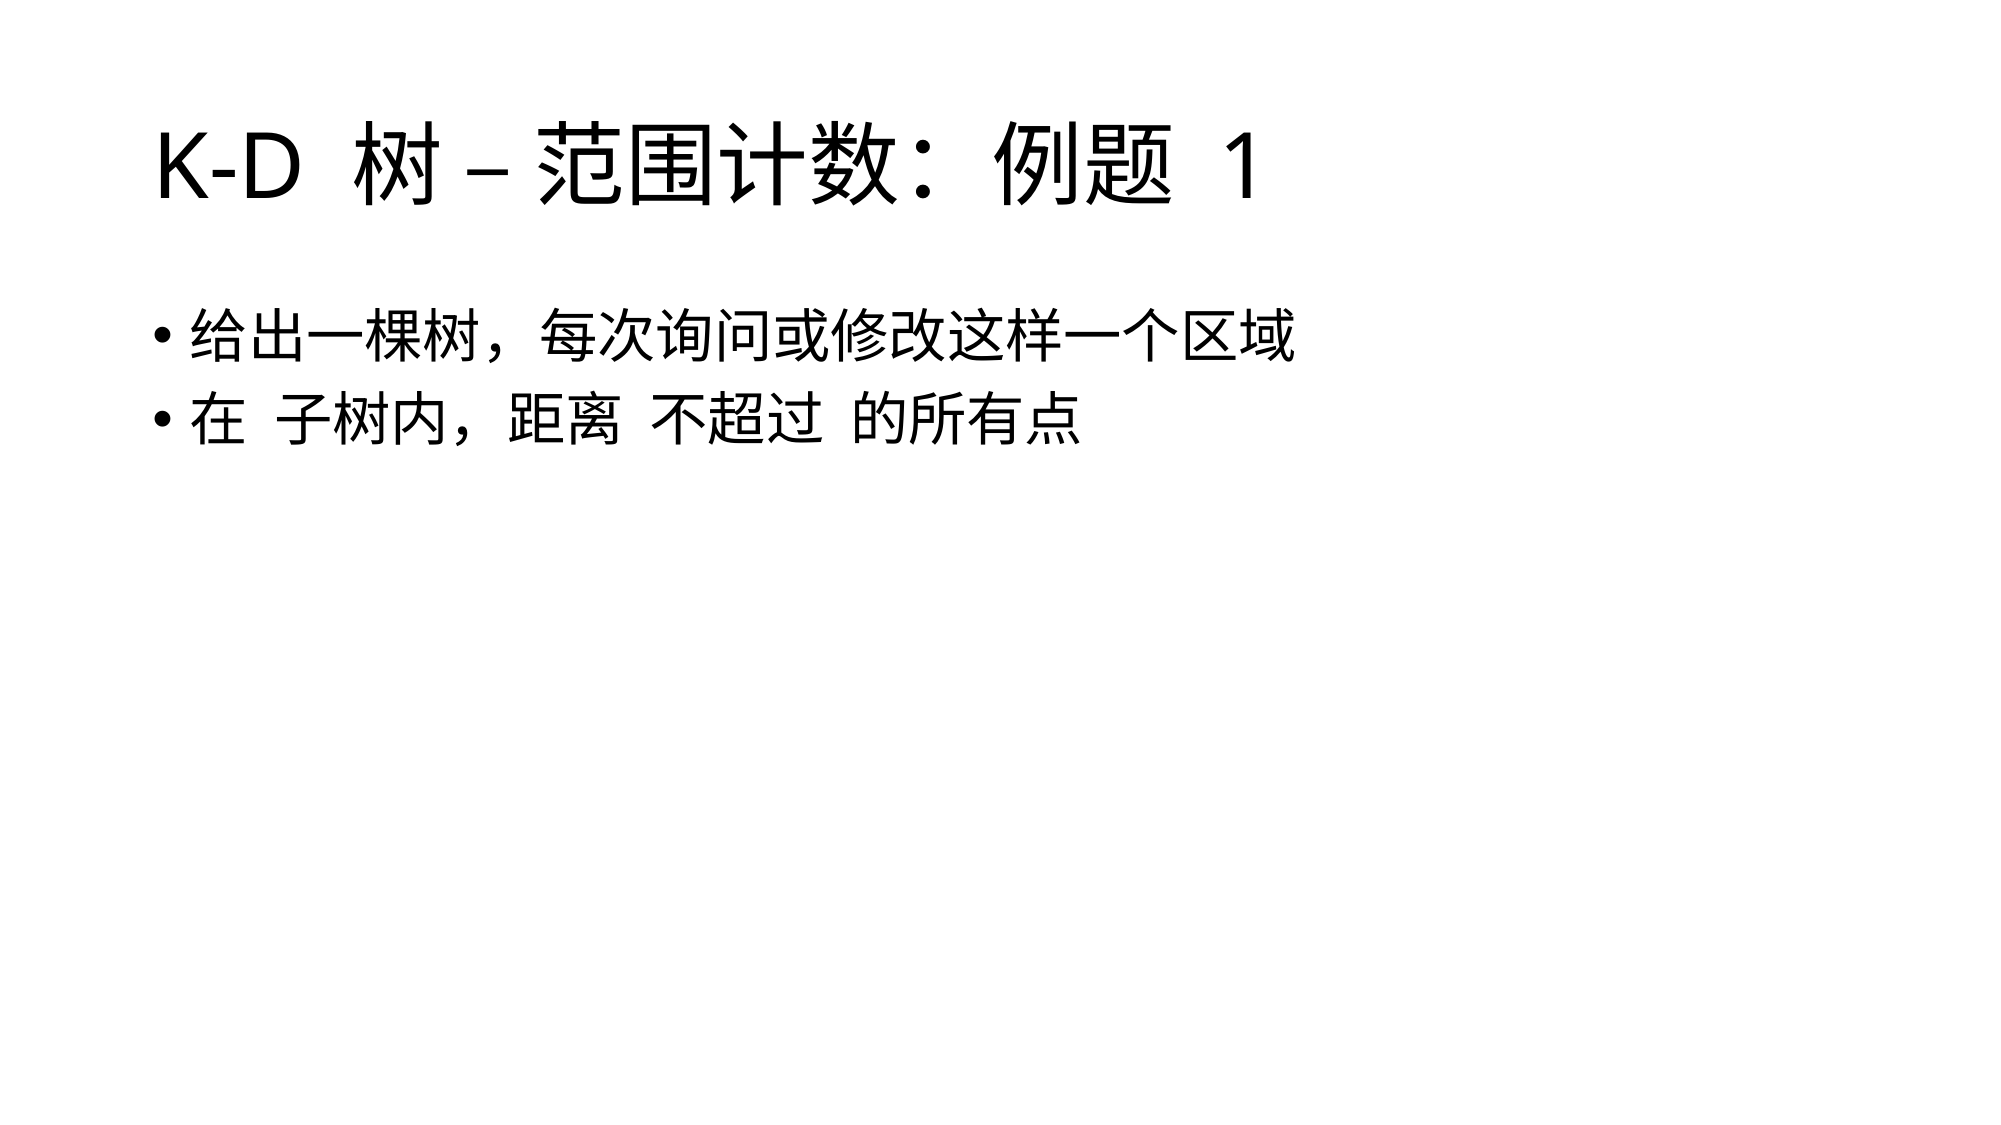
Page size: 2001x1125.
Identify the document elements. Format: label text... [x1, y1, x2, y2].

title K-D 树 – 范围计数：例题 1 [137, 59, 1863, 278]
